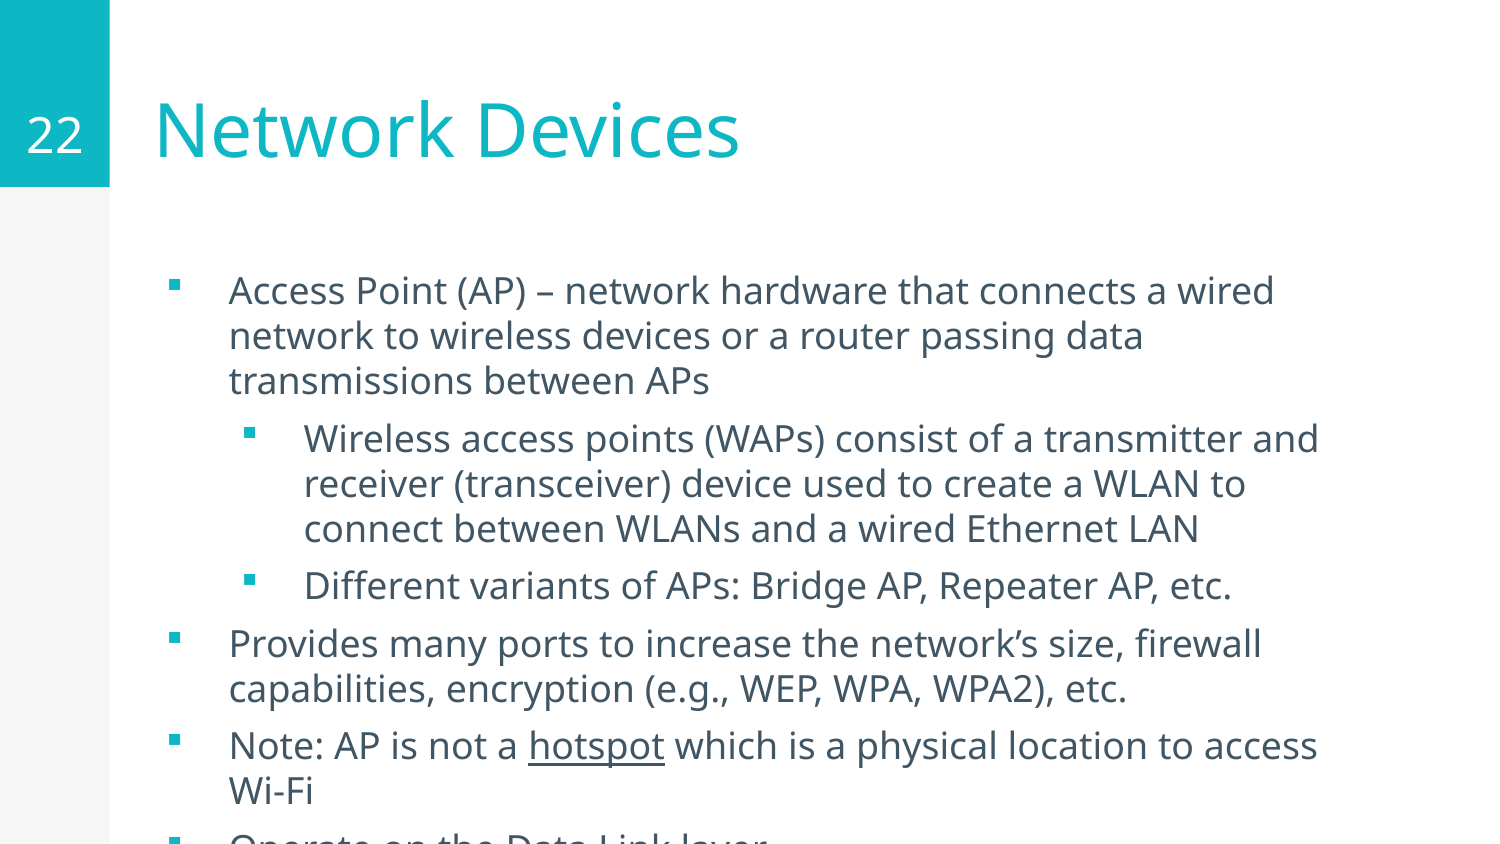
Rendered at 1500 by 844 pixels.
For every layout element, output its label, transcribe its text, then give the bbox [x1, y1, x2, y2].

list Access Point (AP) – network hardware that connects a wired network to wireless devices or a router passing data transmissions between APs Wireless access points (WAPs) consist of a transmitter and receiver (transceiver) device used to create a WLAN to connect between WLANs and a wired Ethernet LAN Different variants of APs: Bridge AP, Repeater AP, etc. Provides many ports to increase the network’s size, firewall capabilities, encryption (e.g., WEP, WPA, WPA2), etc. Note: AP is not a hotspot which is a physical location to access Wi-Fi Operate on the Data Link layer [138, 252, 1391, 808]
title Network Devices [138, 0, 1391, 188]
slide_number 22 [0, 0, 110, 187]
